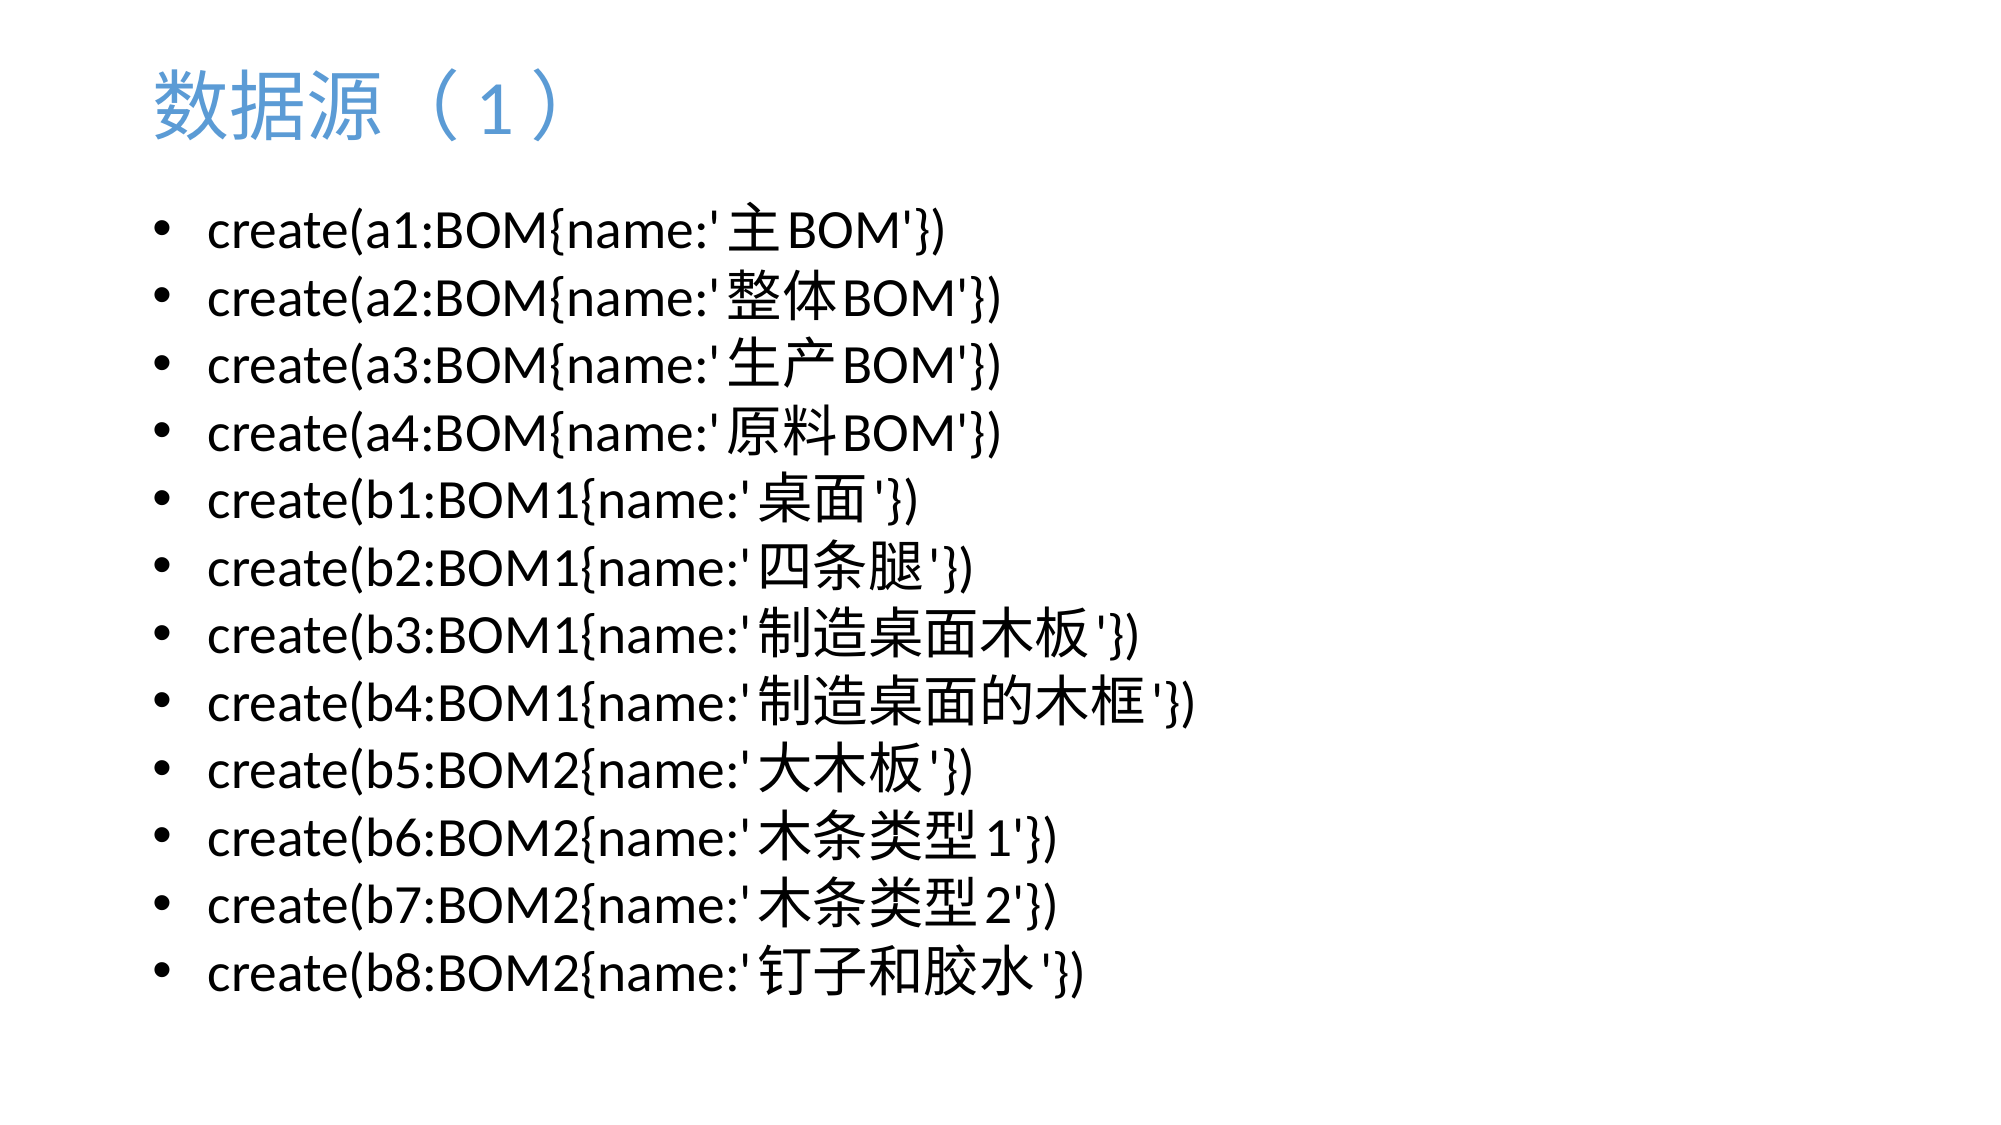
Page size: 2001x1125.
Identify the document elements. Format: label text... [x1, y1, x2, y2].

list create(a1:BOM{name:'主BOM'}) create(a2:BOM{name:'整体BOM'}) create(a3:BOM{name:'生产BOM'}) create(a4:BOM{name:'原料BOM'}) create(b1:BOM1{name:'桌面'}) create(b2:BOM1{name:'四条腿'}) create(b3:BOM1{name:'制造桌面木板'}) create(b4:BOM1{name:'制造桌面的木框'}) create(b5:BOM2{name:'大木板'}) create(b6:BOM2{name:'木条类型1'}) create(b7:BOM2{name:'木条类型2'}) create(b8:BOM2{name:'钉子和胶水'}) [137, 193, 1863, 1014]
title 数据源（1） [137, 59, 1863, 159]
